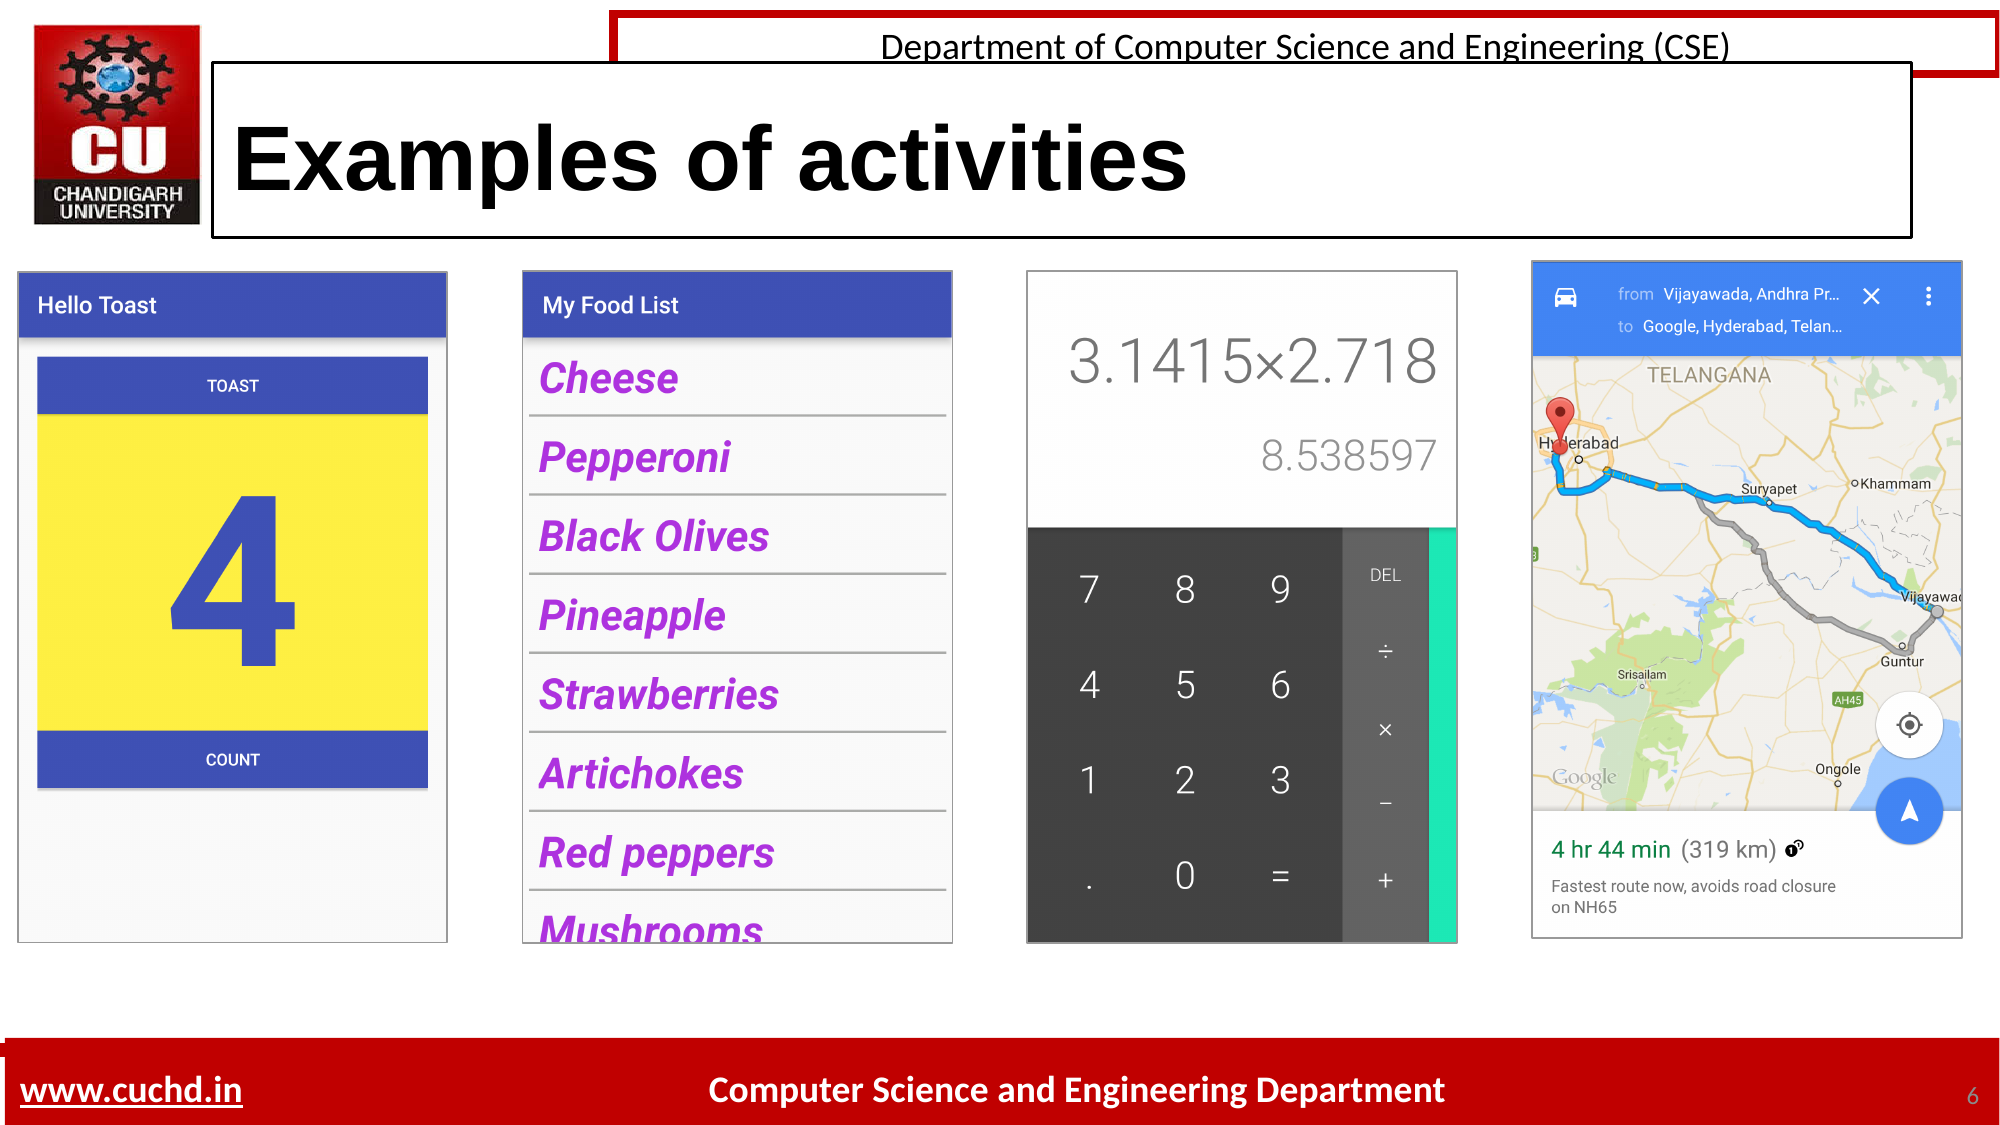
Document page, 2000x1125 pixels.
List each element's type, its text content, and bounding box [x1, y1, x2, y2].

picture [1532, 261, 1962, 938]
picture [1027, 271, 1457, 943]
picture [33, 24, 202, 225]
slide_number 6 [1532, 1065, 2000, 1125]
picture [17, 271, 447, 943]
picture [522, 271, 952, 943]
title Examples of activities [211, 61, 1913, 239]
